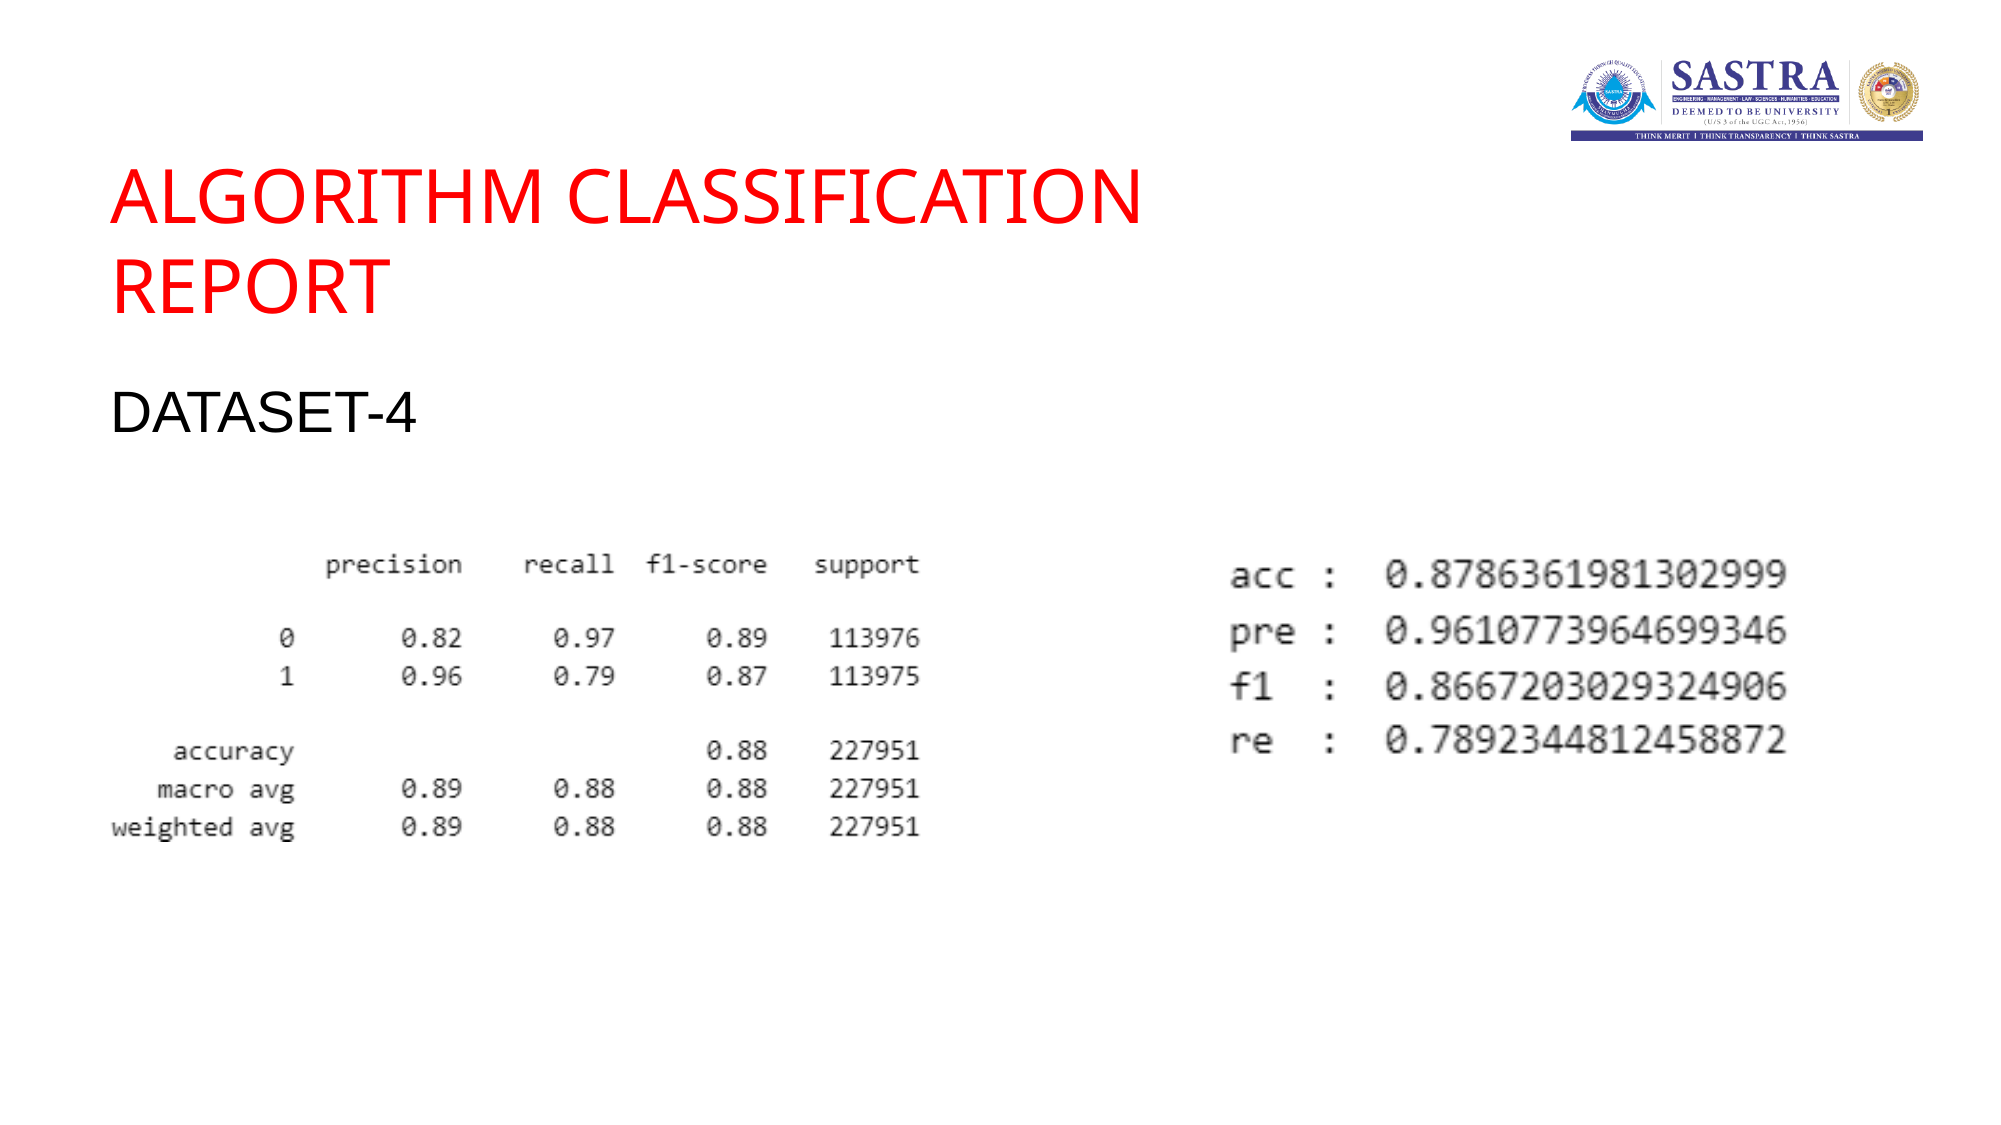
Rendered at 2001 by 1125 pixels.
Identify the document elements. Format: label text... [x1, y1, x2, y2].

text_box ALGORITHM CLASSIFICATION REPORT [102, 140, 1420, 336]
picture [1214, 541, 1806, 768]
picture [1570, 60, 1923, 142]
text_box DATASET-4 [102, 366, 575, 452]
picture [102, 541, 930, 842]
